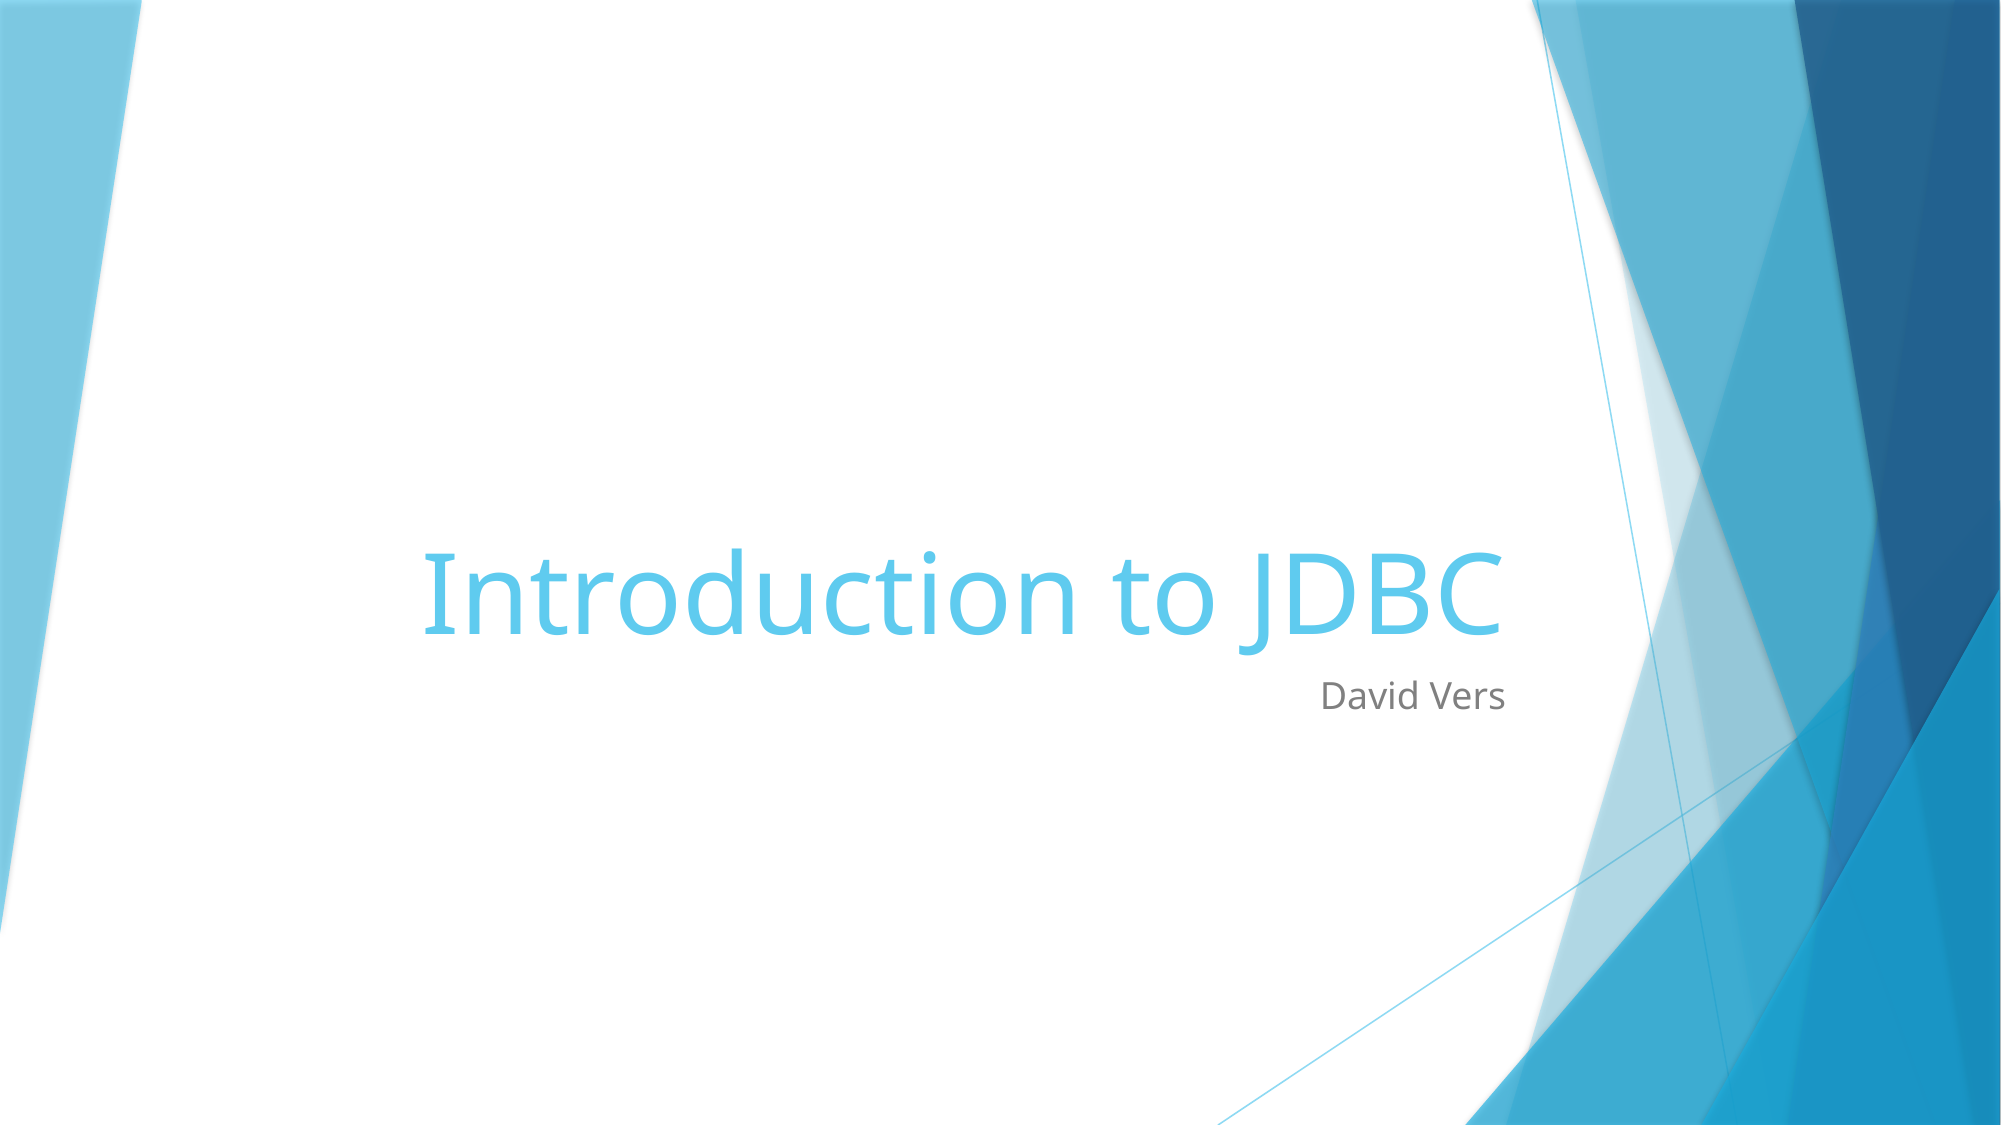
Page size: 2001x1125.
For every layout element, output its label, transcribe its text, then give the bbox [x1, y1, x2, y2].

title Introduction to JDBC [247, 394, 1522, 664]
subtitle David Vers [247, 664, 1522, 845]
